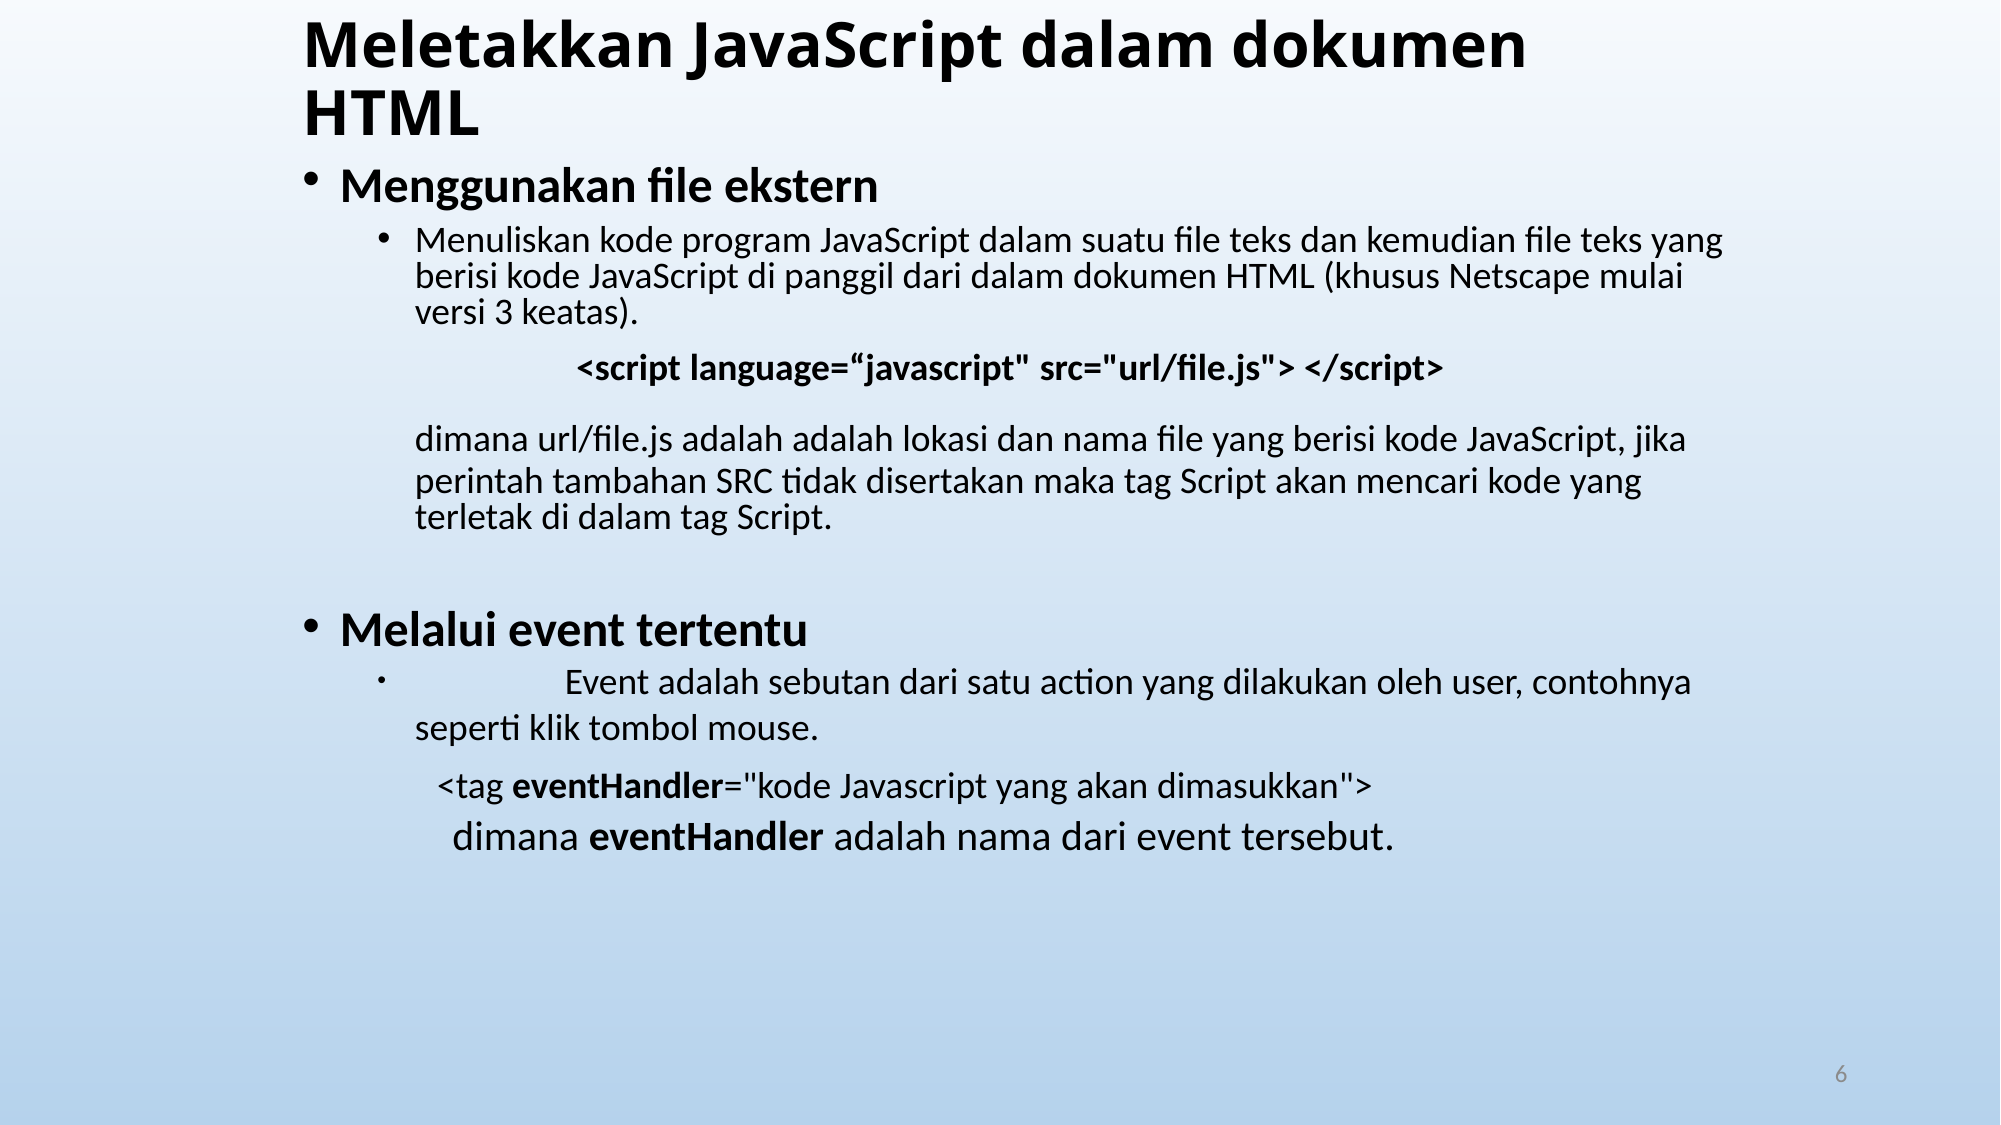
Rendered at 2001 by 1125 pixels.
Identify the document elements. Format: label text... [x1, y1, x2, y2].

title Meletakkan JavaScript dalam dokumen HTML [287, 0, 1675, 149]
slide_number 6 [1412, 1042, 1863, 1103]
list Menggunakan file ekstern Menuliskan kode program JavaScript dalam suatu file teks dan kemudian file teks yang berisi kode JavaScript di panggil dari dalam dokumen HTML (khusus Netscape mulai versi 3 keatas). <script language=“javascript" src="url/file.js"> </script> dimana url/file.js adalah adalah lokasi dan nama file yang berisi kode JavaScript, jika perintah tambahan SRC tidak disertakan maka tag Script akan mencari kode yang terletak di dalam tag Script. Melalui event tertentu Event adalah sebutan dari satu action yang dilakukan oleh user, contohnya seperti klik tombol mouse. <tag eventHandler="kode Javascript yang akan dimasukkan"> dimana eventHandler adalah nama dari event tersebut. [287, 149, 1750, 1018]
